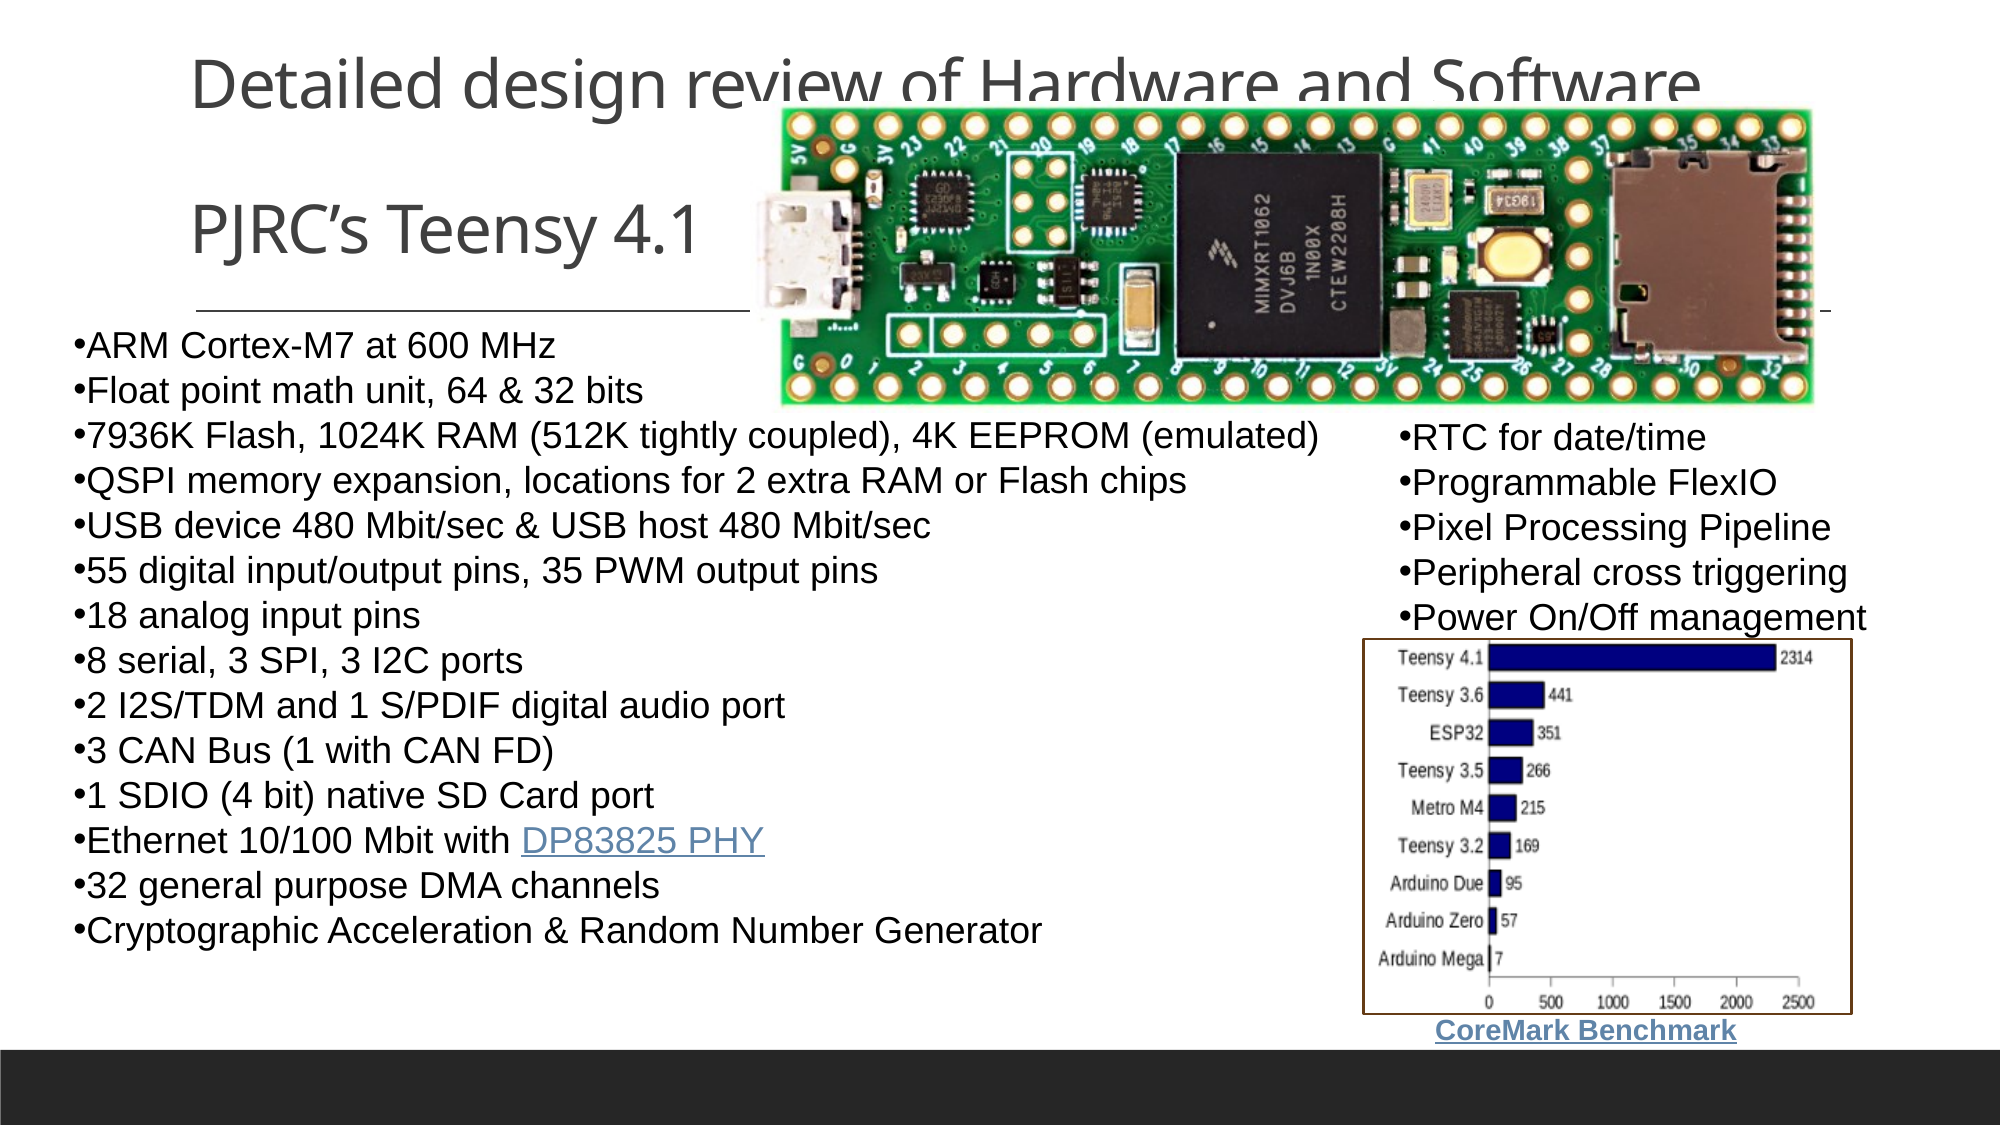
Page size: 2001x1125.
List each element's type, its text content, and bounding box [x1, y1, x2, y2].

text_box RTC for date/time Programmable FlexIO Pixel Processing Pipeline Peripheral cross triggering Power On/Off management [1384, 405, 1883, 691]
title Detailed design review of Hardware and Software PJRC’s Teensy 4.1 [174, 37, 1825, 276]
text_box [1362, 638, 1376, 1015]
text_box ARM Cortex-M7 at 600 MHz Float point math unit, 64 & 32 bits 7936K Flash, 1024K RAM (512K tightly coupled), 4K EEPROM (emulated) QSPI memory expansion, locations for 2 extra RAM or Flash chips USB device 480 Mbit/sec & USB host 480 Mbit/sec 55 digital input/output pins, 35 PWM output pins 18 analog input pins 8 serial, 3 SPI, 3 I2C ports 2 I2S/TDM and 1 S/PDIF digital audio port 3 CAN Bus (1 with CAN FD) 1 SDIO (4 bit) native SD Card port Ethernet 10/100 Mbit with DP83825 PHY 32 general purpose DMA channels Cryptographic Acceleration & Random Number Generator [58, 313, 1336, 1094]
picture [749, 101, 1821, 413]
picture [1377, 638, 1817, 1015]
text_box [1821, 638, 1853, 1015]
text_box CoreMark Benchmark [1420, 1015, 1852, 1054]
